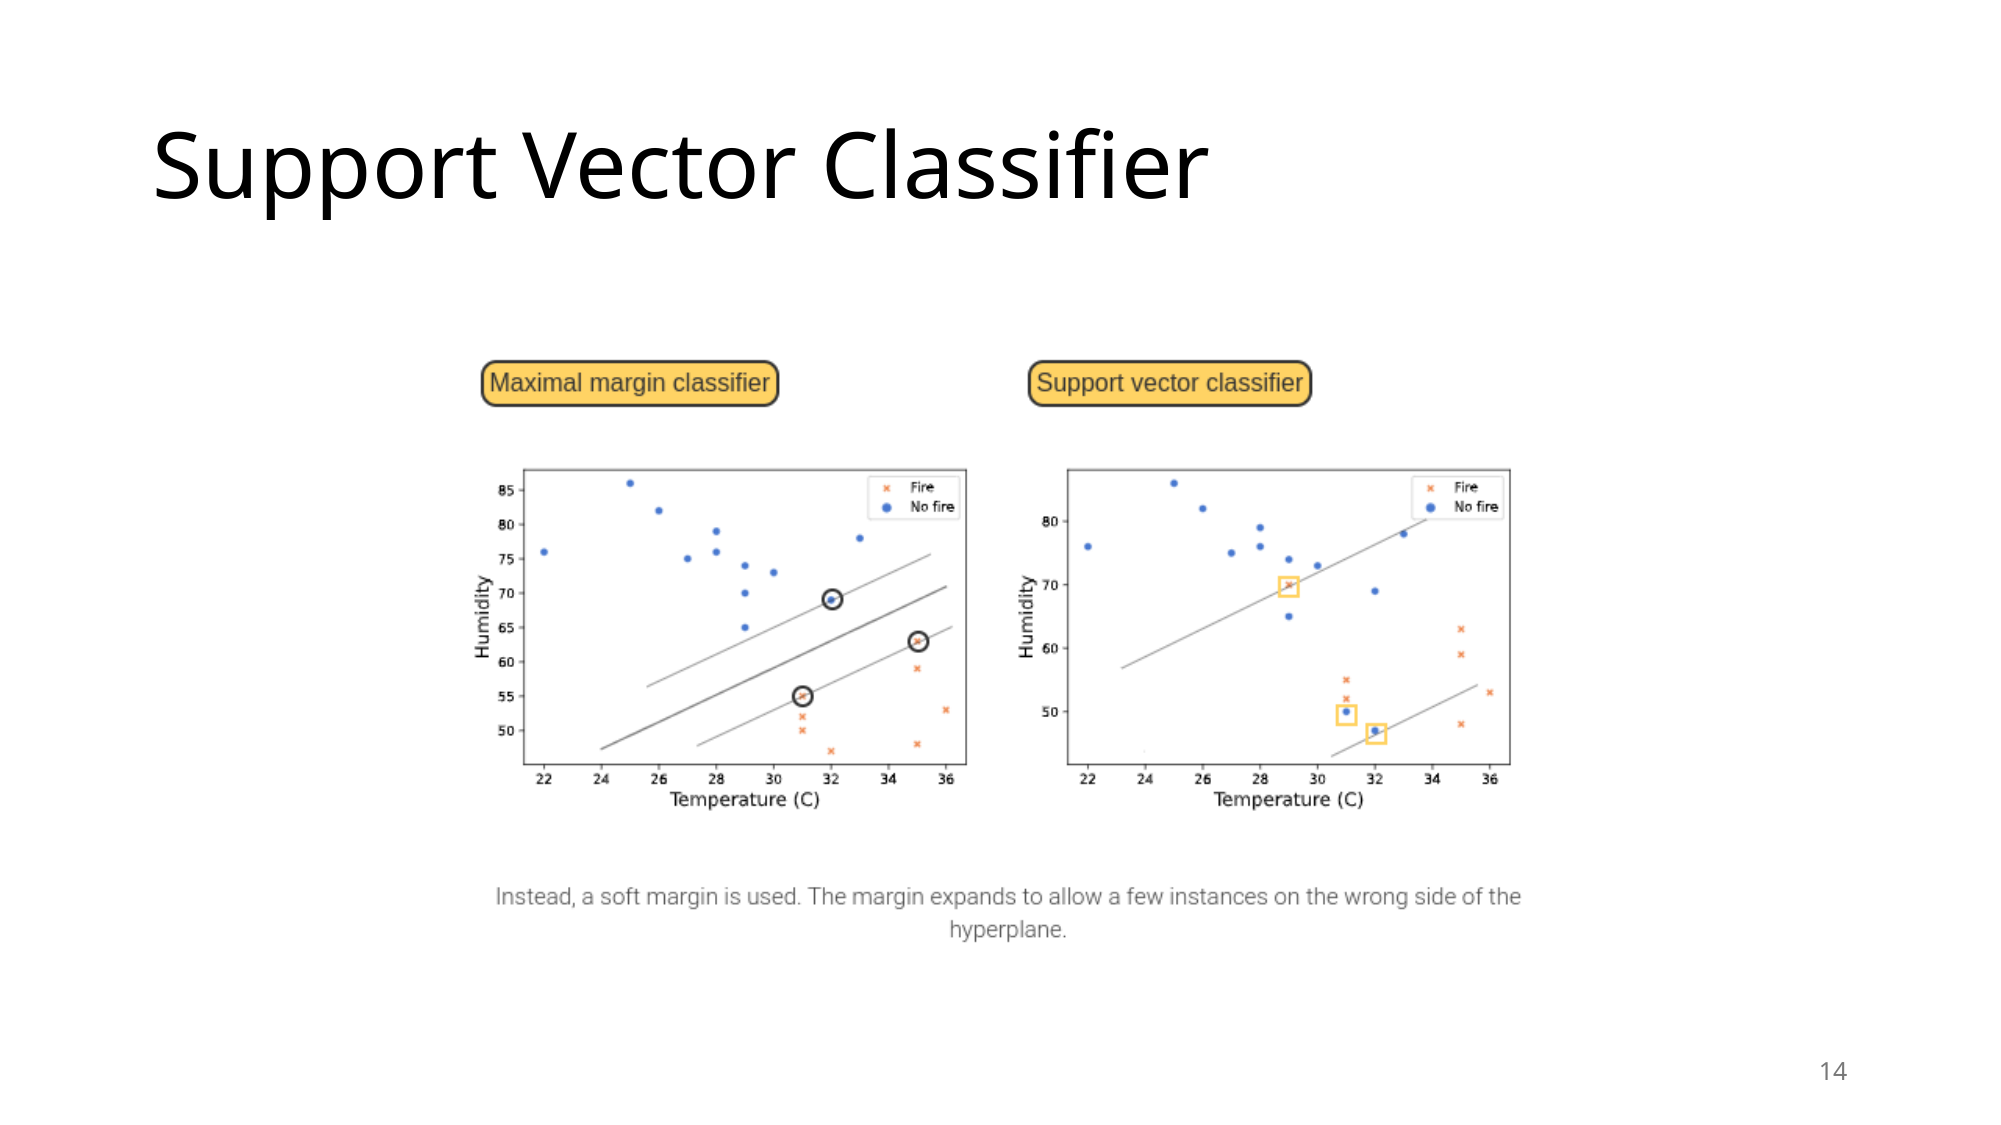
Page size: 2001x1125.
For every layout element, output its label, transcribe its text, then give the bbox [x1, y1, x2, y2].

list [427, 340, 1573, 973]
slide_number 14 [1412, 1042, 1863, 1103]
title Support Vector Classifier [137, 59, 1863, 278]
